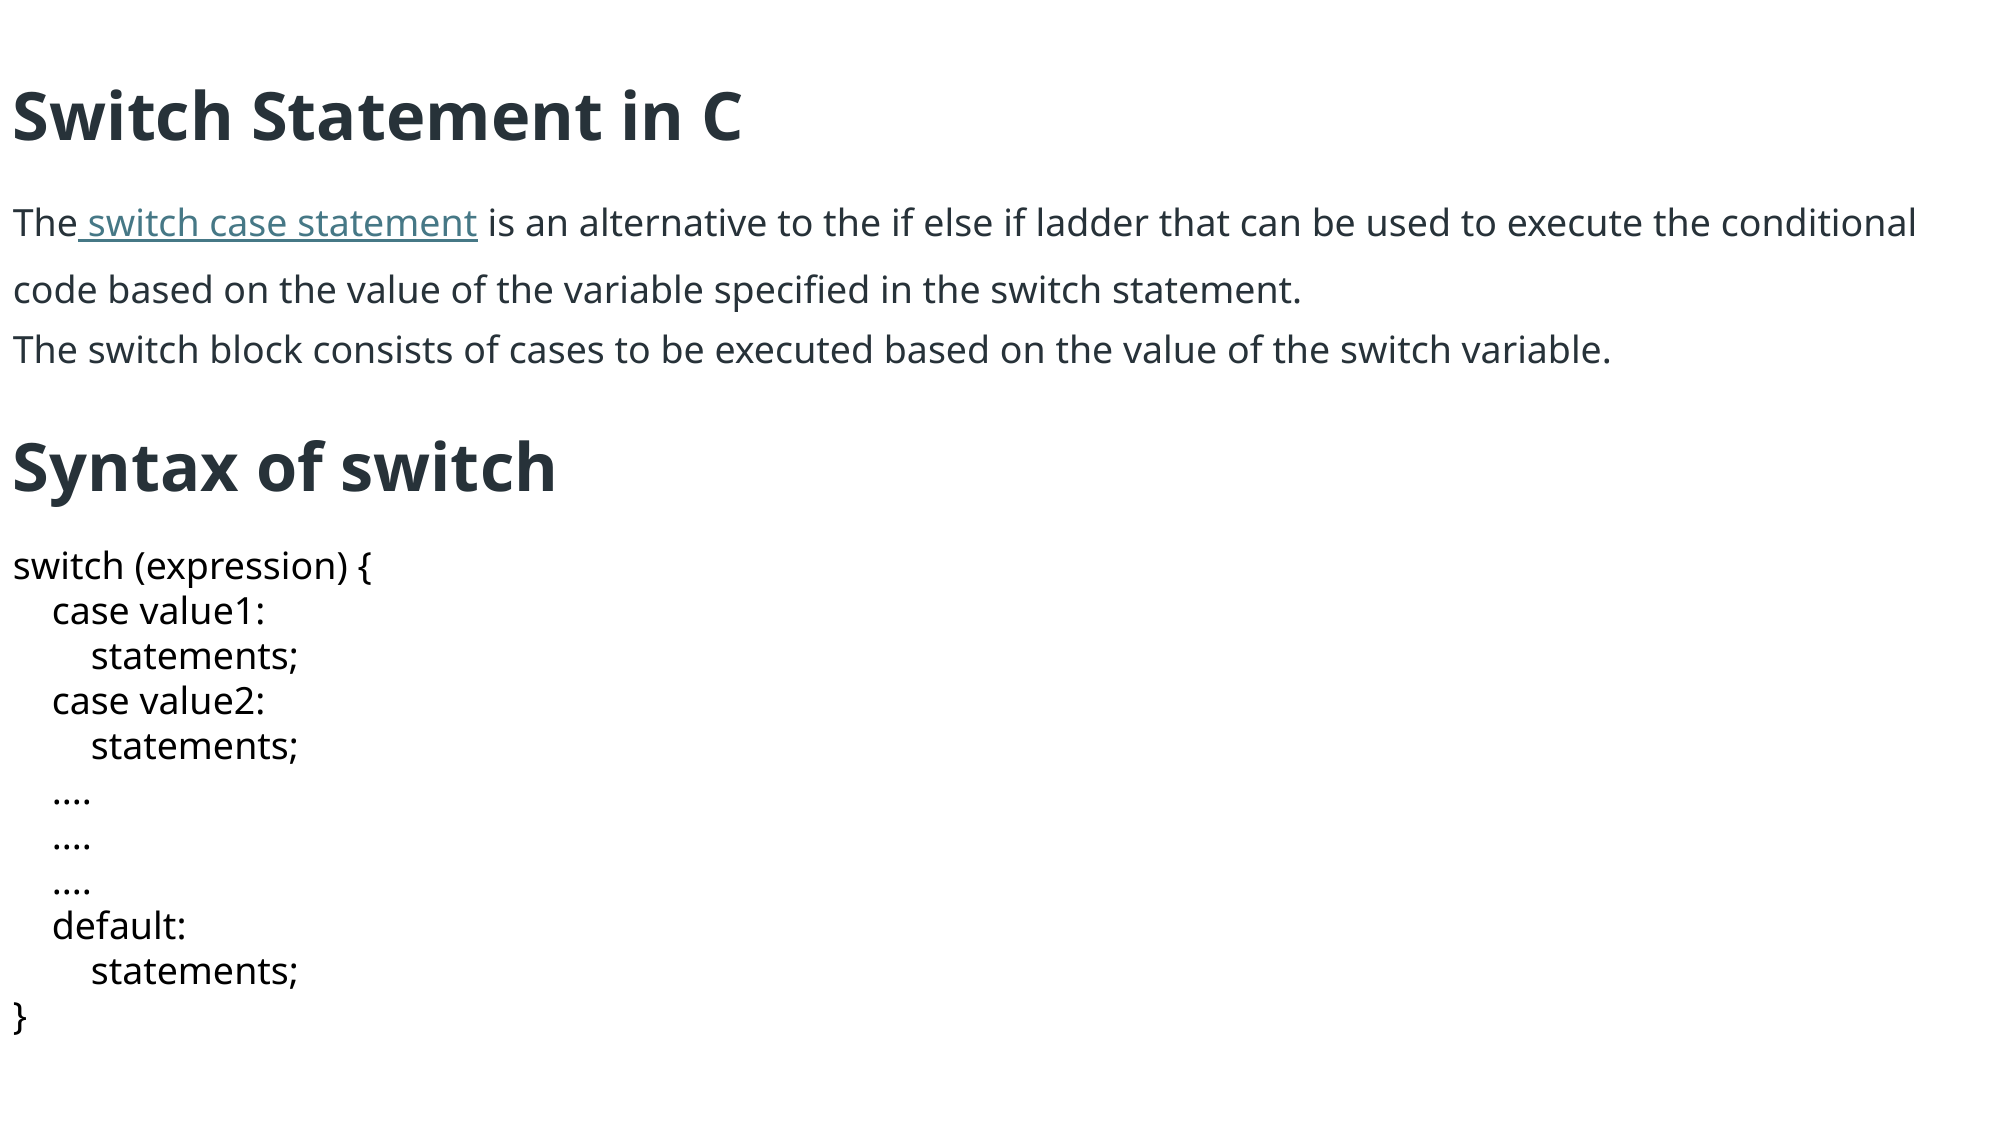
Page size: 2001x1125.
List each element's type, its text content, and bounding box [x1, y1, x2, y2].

text_box Switch Statement in C The switch case statement is an alternative to the if else if ladder that can be used to execute the conditional code based on the value of the variable specified in the switch statement. The switch block consists of cases to be executed based on the value of the switch variable. Syntax of switch switch (expression) { case value1: statements; case value2: statements; .... .... .... default: statements; } [0, 66, 1934, 1045]
